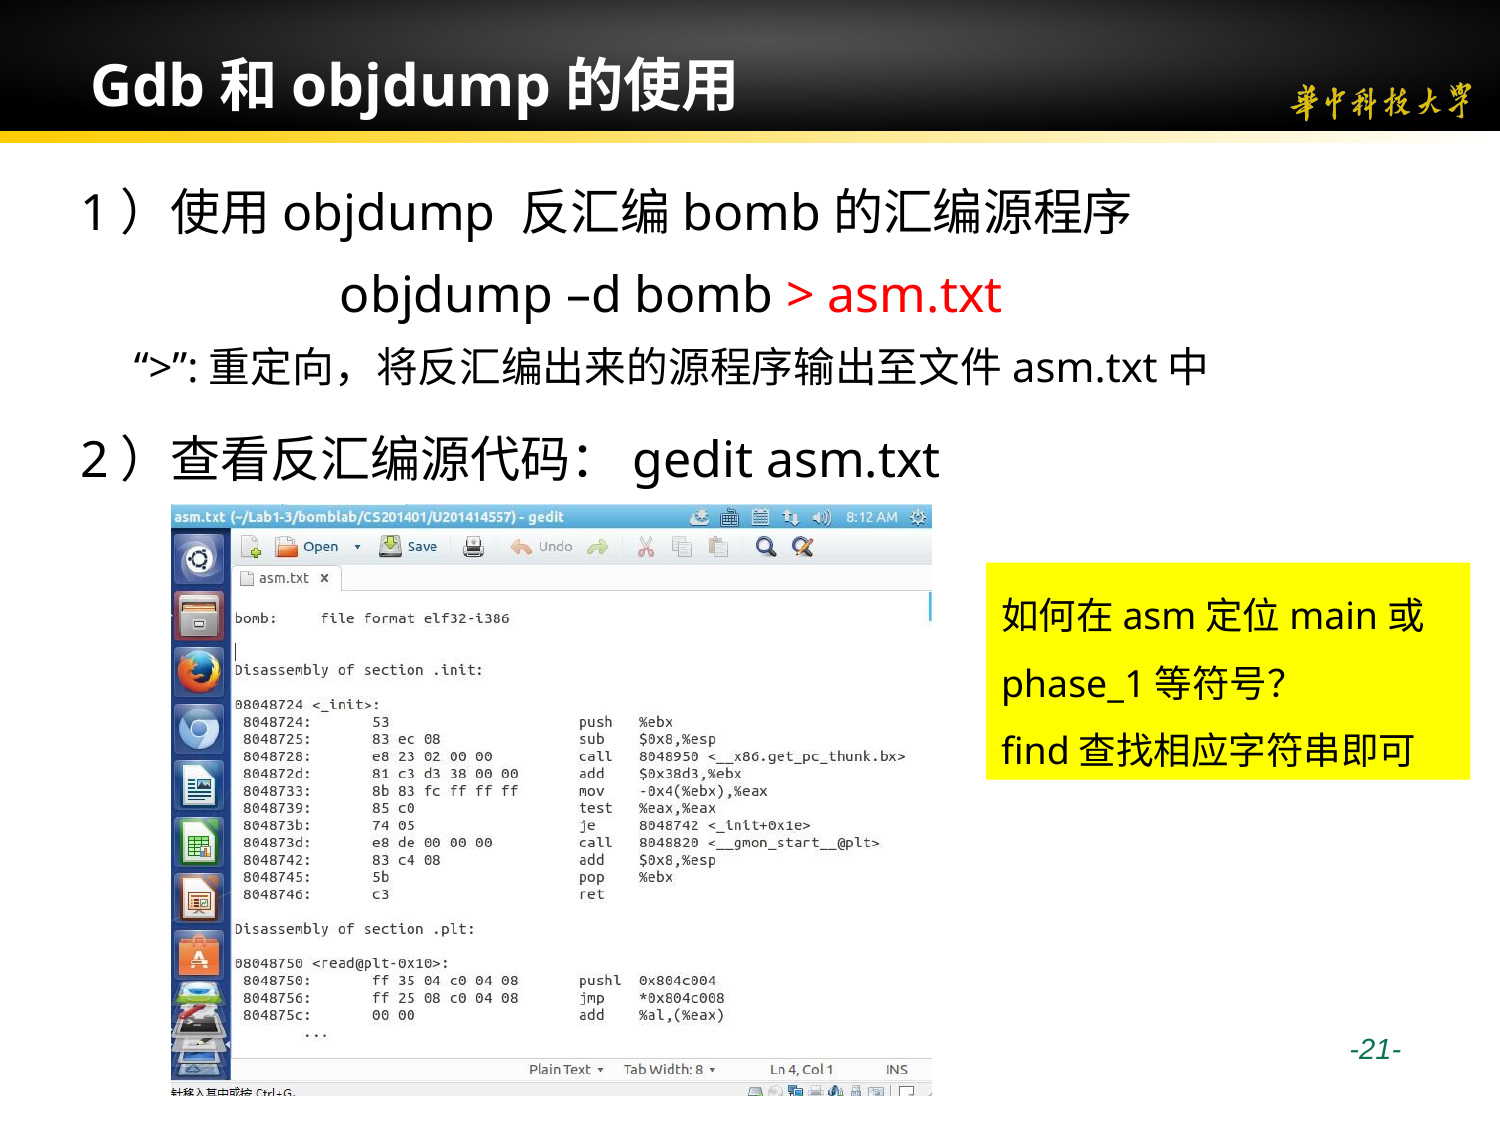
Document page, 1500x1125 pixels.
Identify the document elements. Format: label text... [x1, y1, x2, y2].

title Gdb和objdump的使用 [74, 34, 1426, 131]
list 1）使用objdump 反汇编bomb的汇编源程序 objdump –d bomb > asm.txt “>”:重定向，将反汇编出来的源程序输出至文件asm.txt中 2）查看反汇编源代码：gedit asm.txt [64, 160, 1471, 988]
picture [170, 504, 933, 1096]
picture [0, 0, 1500, 131]
text_box 如何在asm定位main或phase_1等符号？ find查找相应字符串即可 [986, 562, 1471, 780]
slide_number -21- [1257, 1023, 1425, 1102]
